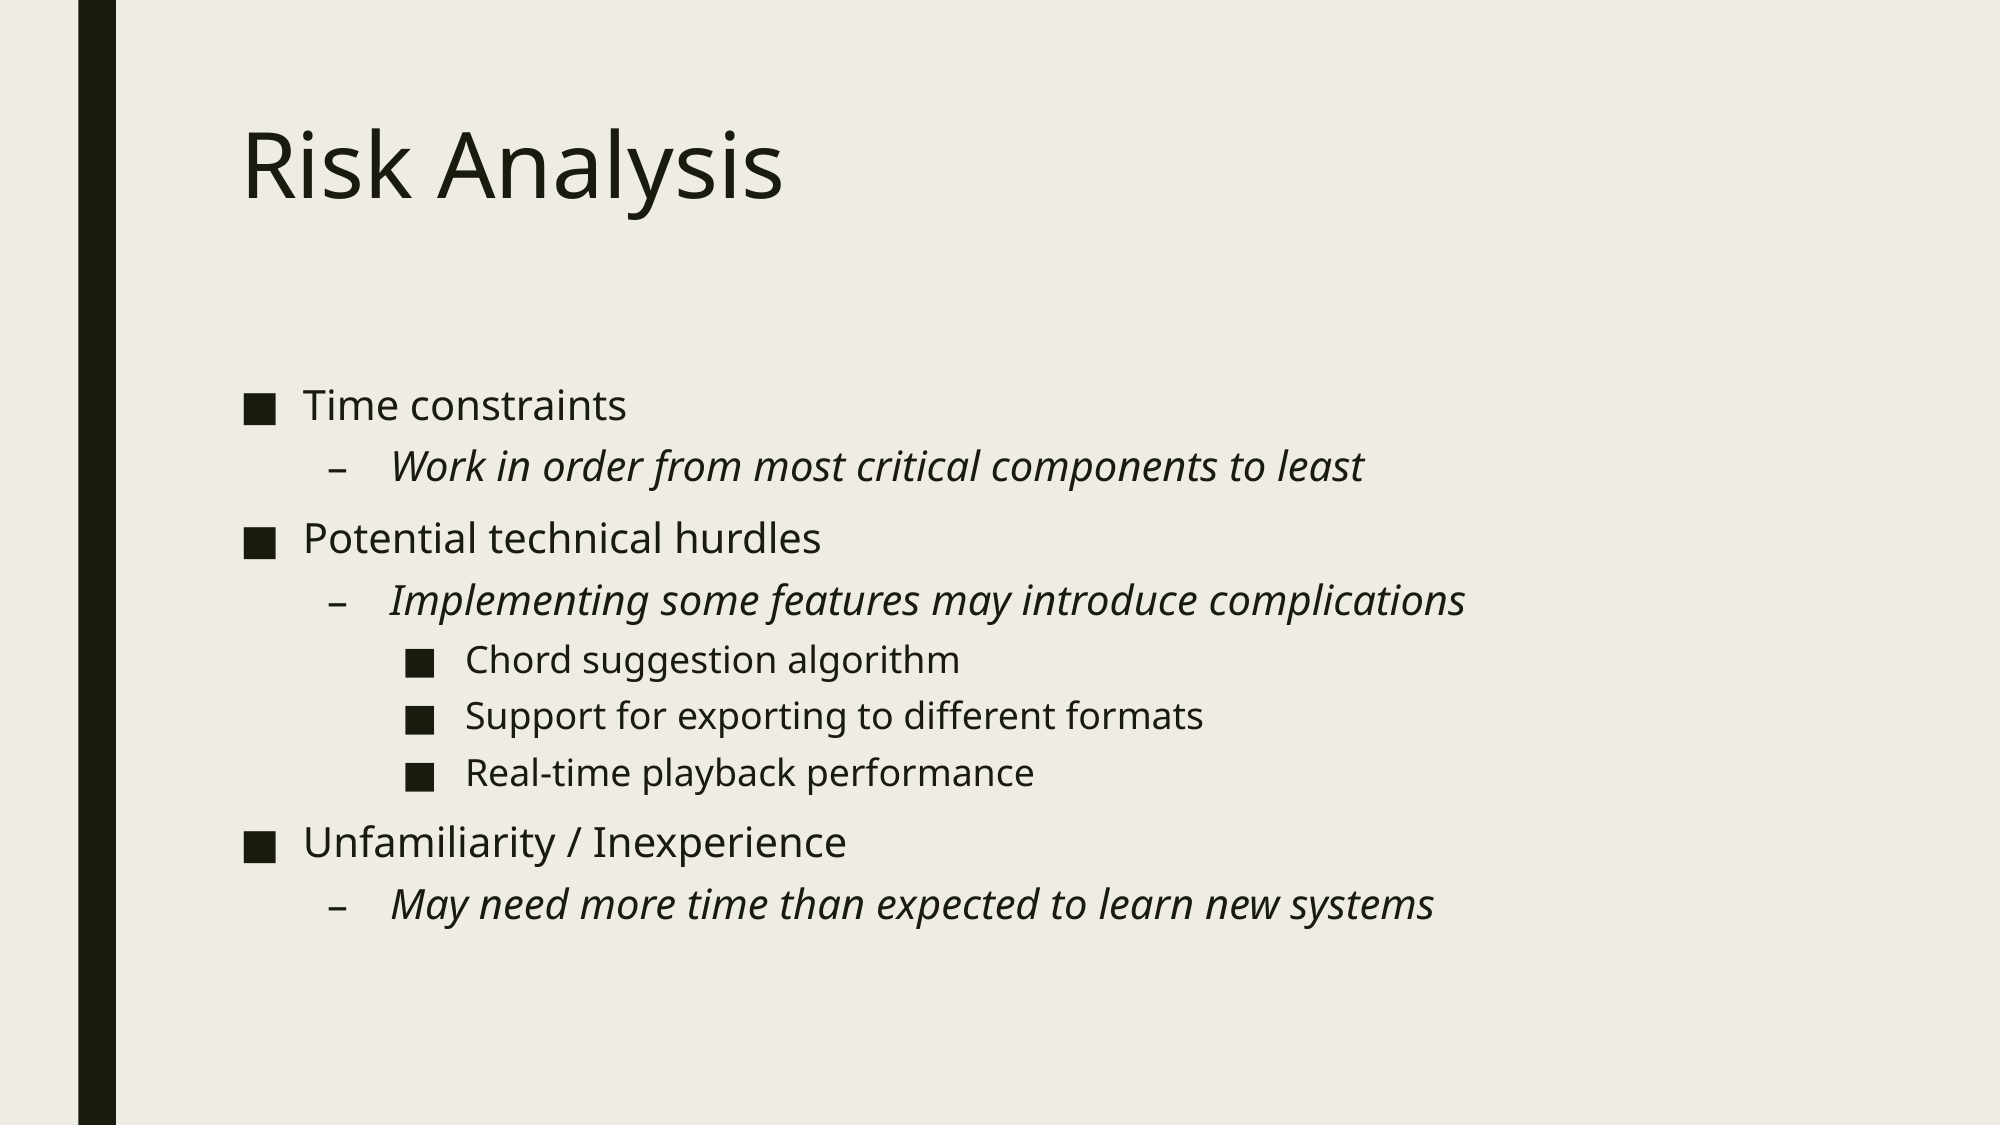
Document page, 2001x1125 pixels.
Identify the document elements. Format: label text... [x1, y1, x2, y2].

title Risk Analysis [225, 112, 1800, 357]
list Time constraints Work in order from most critical components to least Potential technical hurdles Implementing some features may introduce complications Chord suggestion algorithm Support for exporting to different formats Real-time playback performance Unfamiliarity / Inexperience May need more time than expected to learn new systems [225, 375, 1800, 963]
